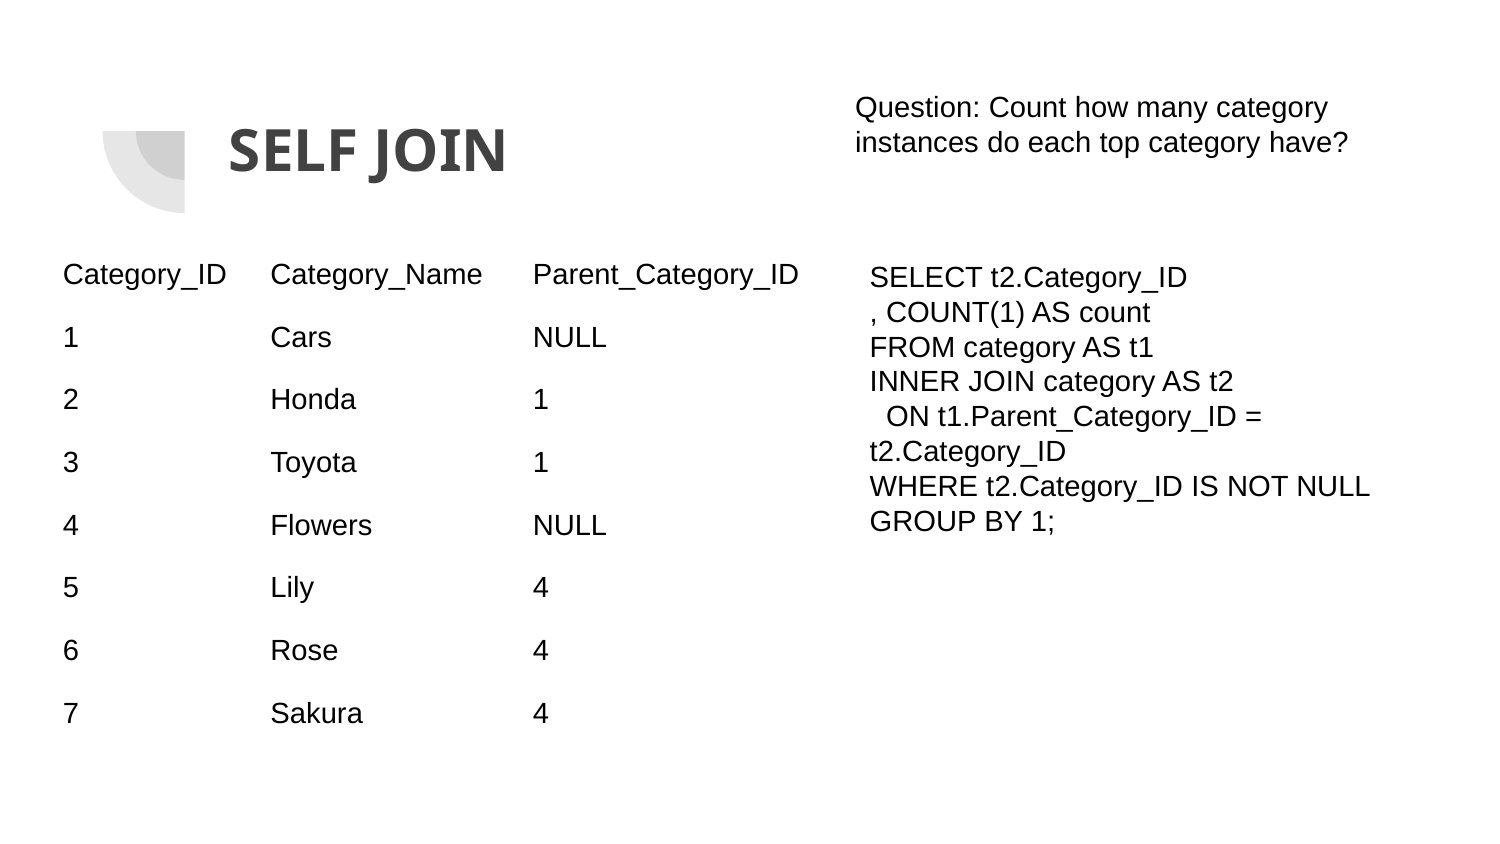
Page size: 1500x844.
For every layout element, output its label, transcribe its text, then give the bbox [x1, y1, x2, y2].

table_cell Cars [255, 306, 518, 368]
table_cell 5 [48, 556, 255, 619]
table_cell 3 [48, 431, 255, 494]
table_header Parent_Category_ID [518, 243, 818, 306]
table_header Category_ID [48, 243, 255, 306]
table_cell 1 [48, 306, 255, 368]
table_cell 4 [48, 494, 255, 556]
table_cell Honda [255, 368, 518, 431]
table_cell NULL [518, 306, 818, 368]
table_cell Flowers [255, 494, 518, 556]
table_cell Lily [255, 556, 518, 619]
title SELF JOIN [213, 98, 1368, 263]
text_box Question: Count how many category instances do each top category have? [840, 72, 1449, 185]
table_cell 4 [518, 619, 818, 682]
table_cell 4 [518, 556, 818, 619]
table_cell 1 [518, 431, 818, 494]
table_cell Sakura [255, 682, 518, 745]
table_cell Rose [255, 619, 518, 682]
table_cell 2 [48, 368, 255, 431]
text_box SELECT t2.Category_ID , COUNT(1) AS count FROM category AS t1 INNER JOIN category AS t2 ON t1.Parent_Category_ID = t2.Category_ID WHERE t2.Category_ID IS NOT NULL GROUP BY 1; [854, 242, 1464, 598]
table_cell 7 [48, 682, 255, 745]
table_header Category_Name [255, 243, 518, 306]
table_cell NULL [518, 494, 818, 556]
table_cell Toyota [255, 431, 518, 494]
table_cell 1 [518, 368, 818, 431]
table_cell 6 [48, 619, 255, 682]
table_cell 4 [518, 682, 818, 745]
